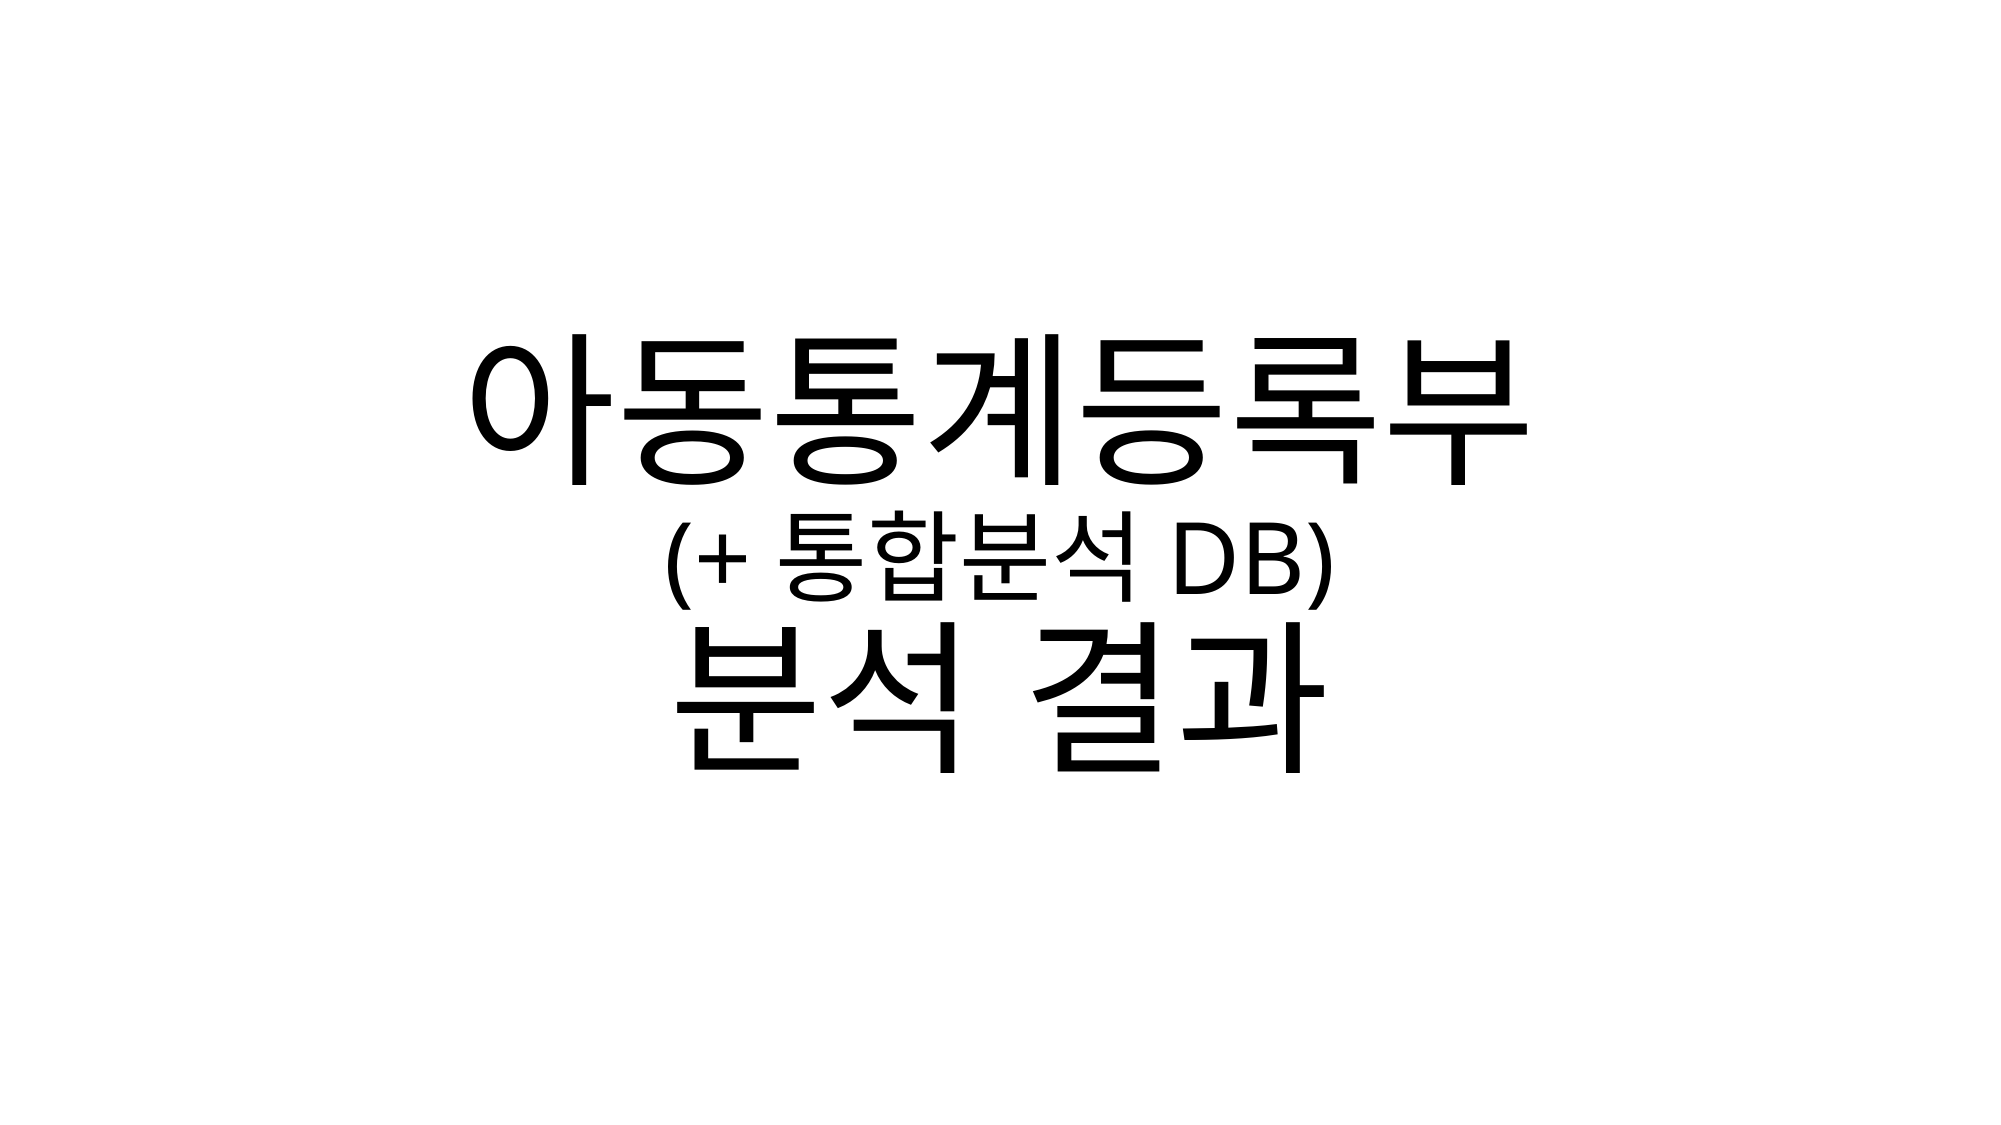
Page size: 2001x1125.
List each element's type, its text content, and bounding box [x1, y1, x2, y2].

title 아동통계등록부 (+통합분석DB) 분석 결과 [281, 262, 1719, 863]
